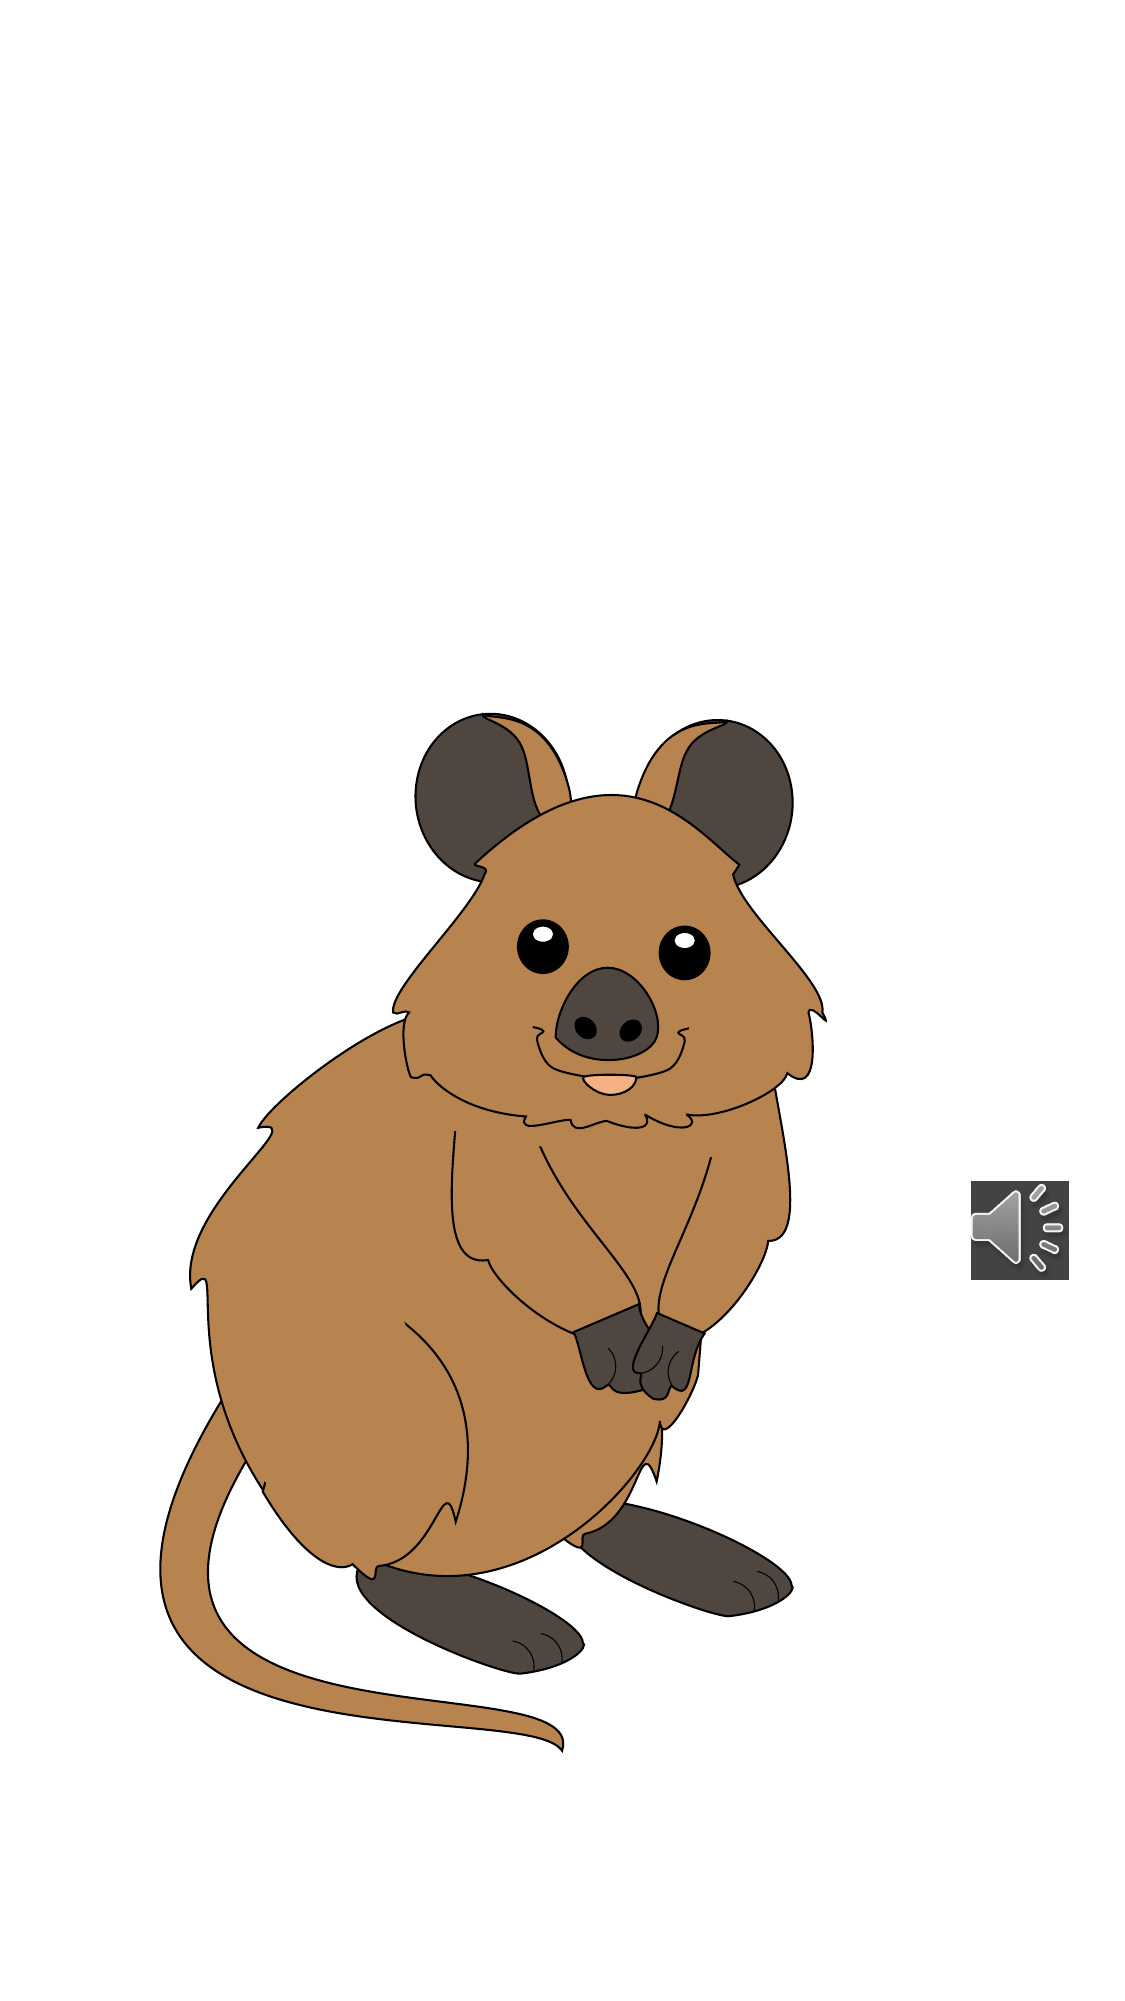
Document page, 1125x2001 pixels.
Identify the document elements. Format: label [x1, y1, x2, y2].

picture [969, 1180, 1070, 1281]
text_box [0, 648, 1125, 2000]
text_box [160, 710, 826, 1751]
